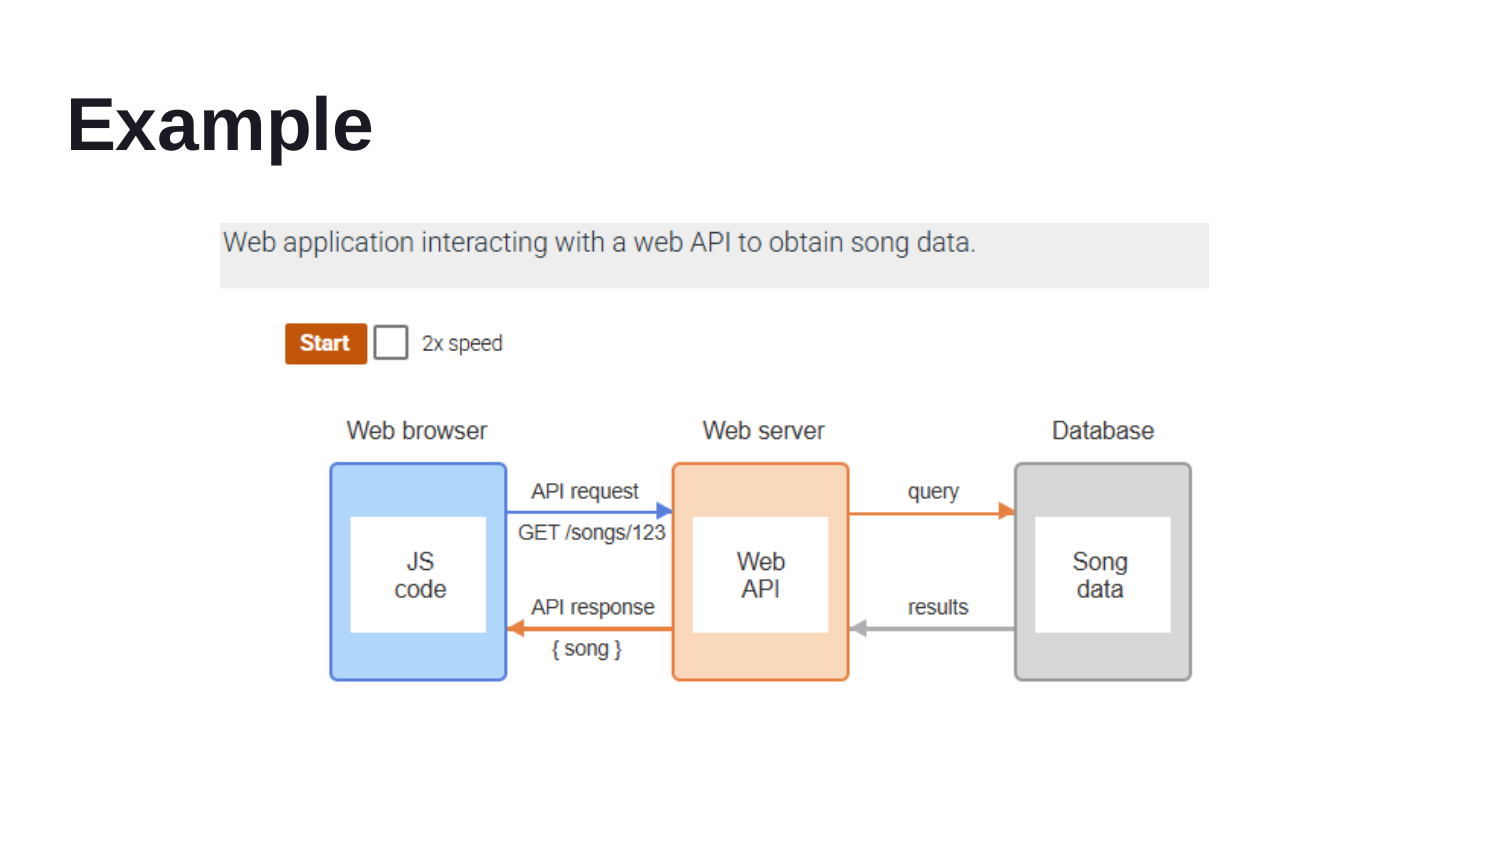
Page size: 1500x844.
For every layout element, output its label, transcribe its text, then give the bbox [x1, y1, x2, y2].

picture [219, 222, 1209, 697]
title Example [51, 72, 1449, 167]
